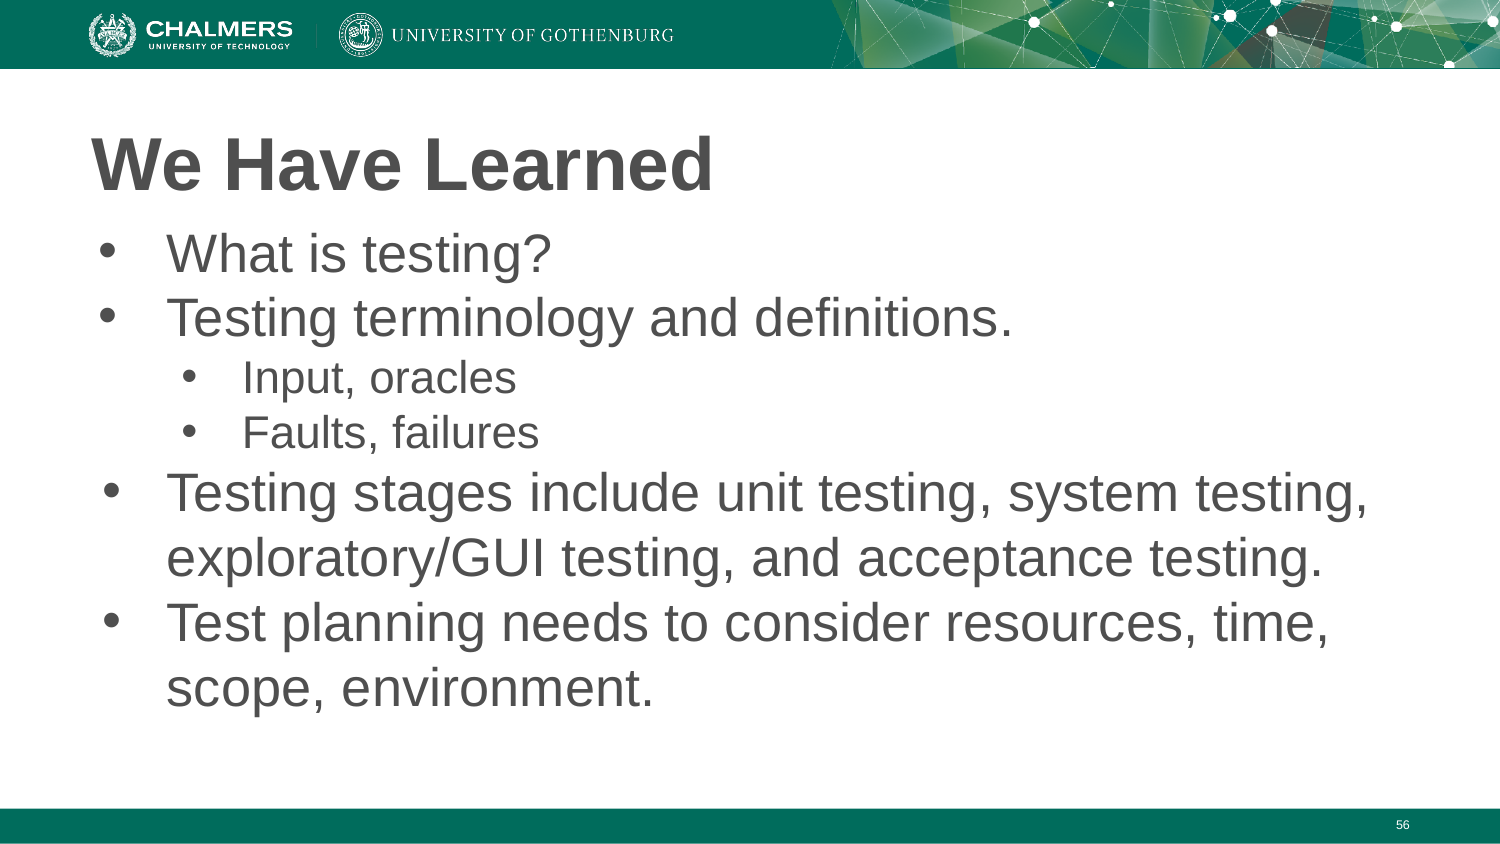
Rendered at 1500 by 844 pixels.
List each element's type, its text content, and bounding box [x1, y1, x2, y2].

list What is testing? Testing terminology and definitions. Input, oracles Faults, failures Testing stages include unit testing, system testing, exploratory/GUI testing, and acceptance testing. Test planning needs to consider resources, time, scope, environment. [76, 210, 1425, 782]
slide_number ‹#› [1074, 809, 1425, 844]
picture [64, 0, 696, 85]
title We Have Learned [76, 100, 1425, 210]
picture [759, 0, 1500, 68]
